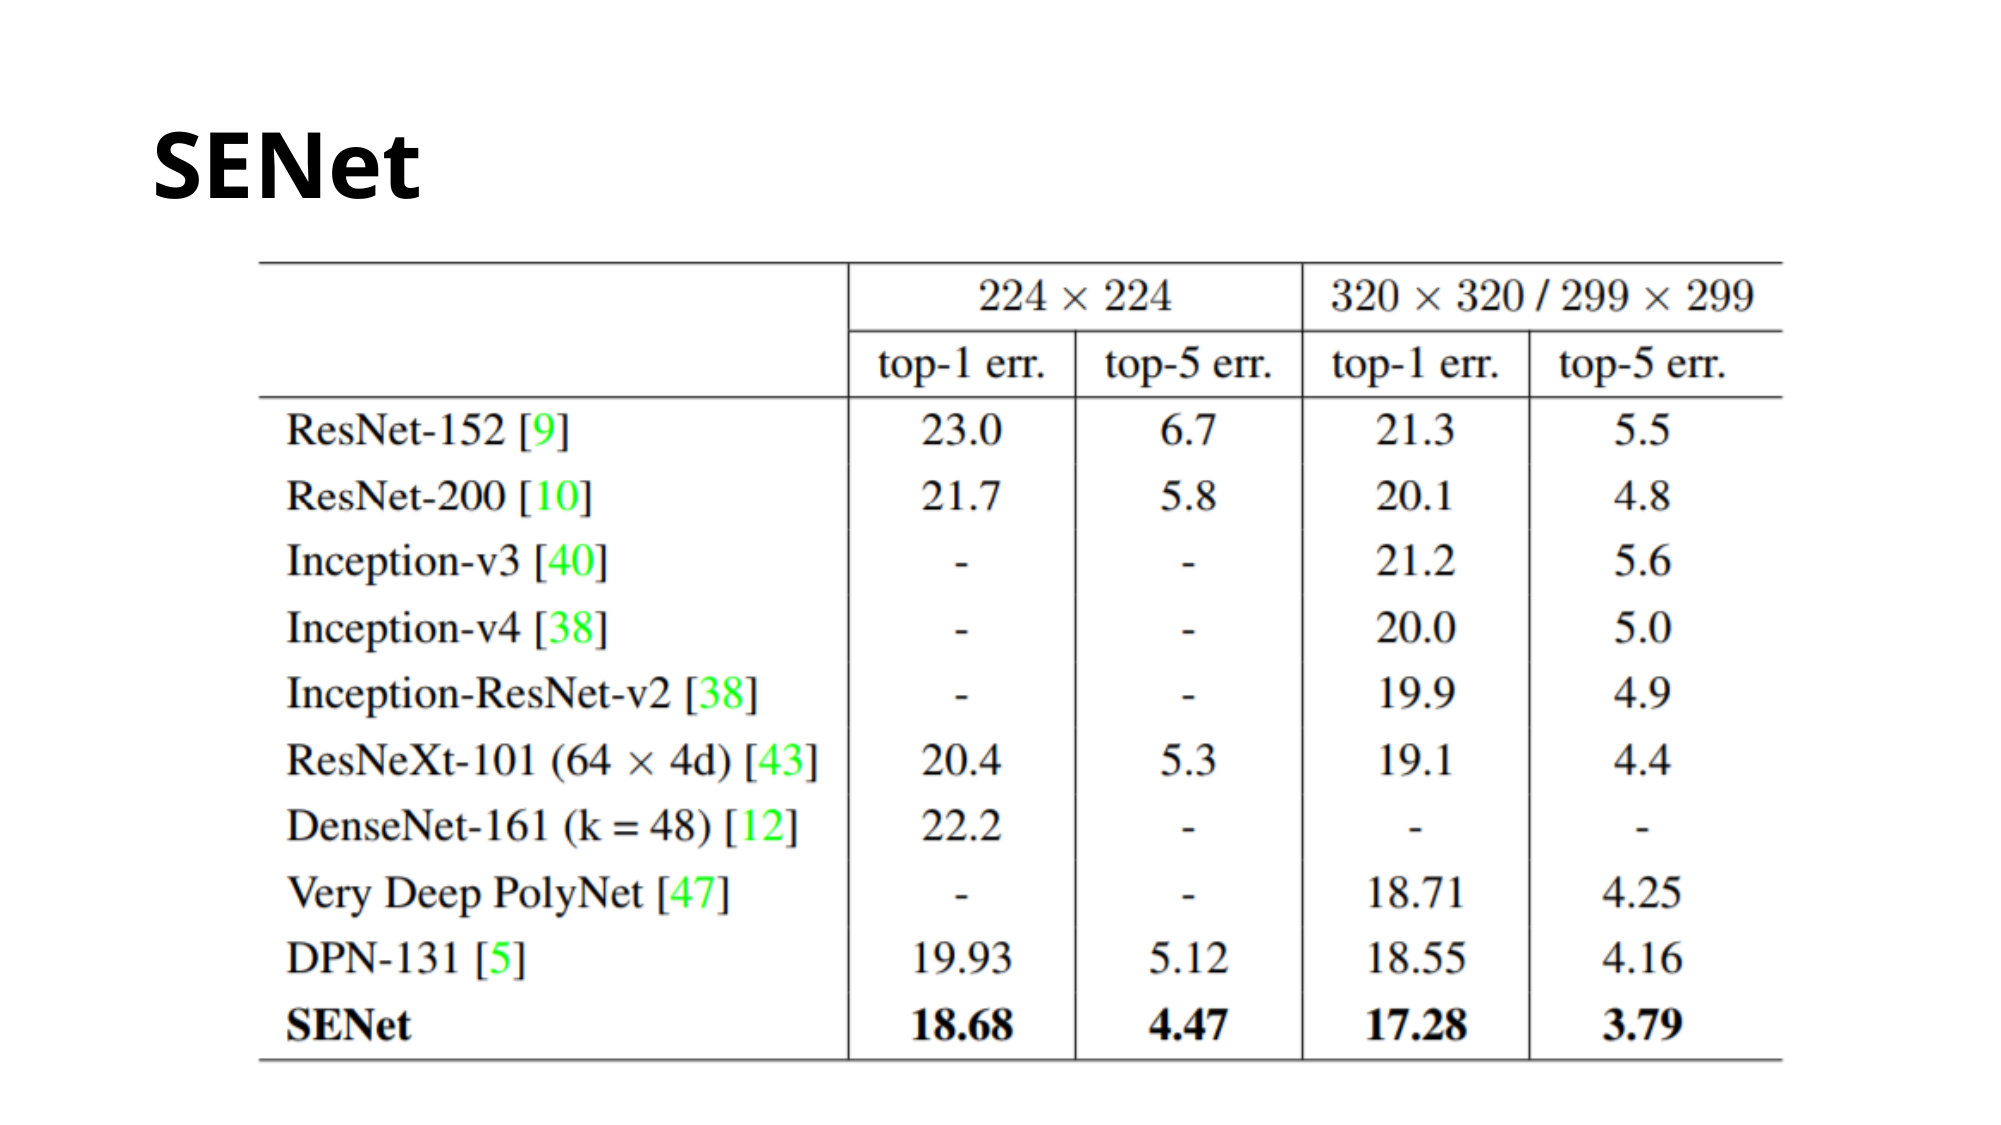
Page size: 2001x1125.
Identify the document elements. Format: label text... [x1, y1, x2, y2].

title SENet [137, 59, 1863, 278]
picture [242, 214, 1804, 1076]
